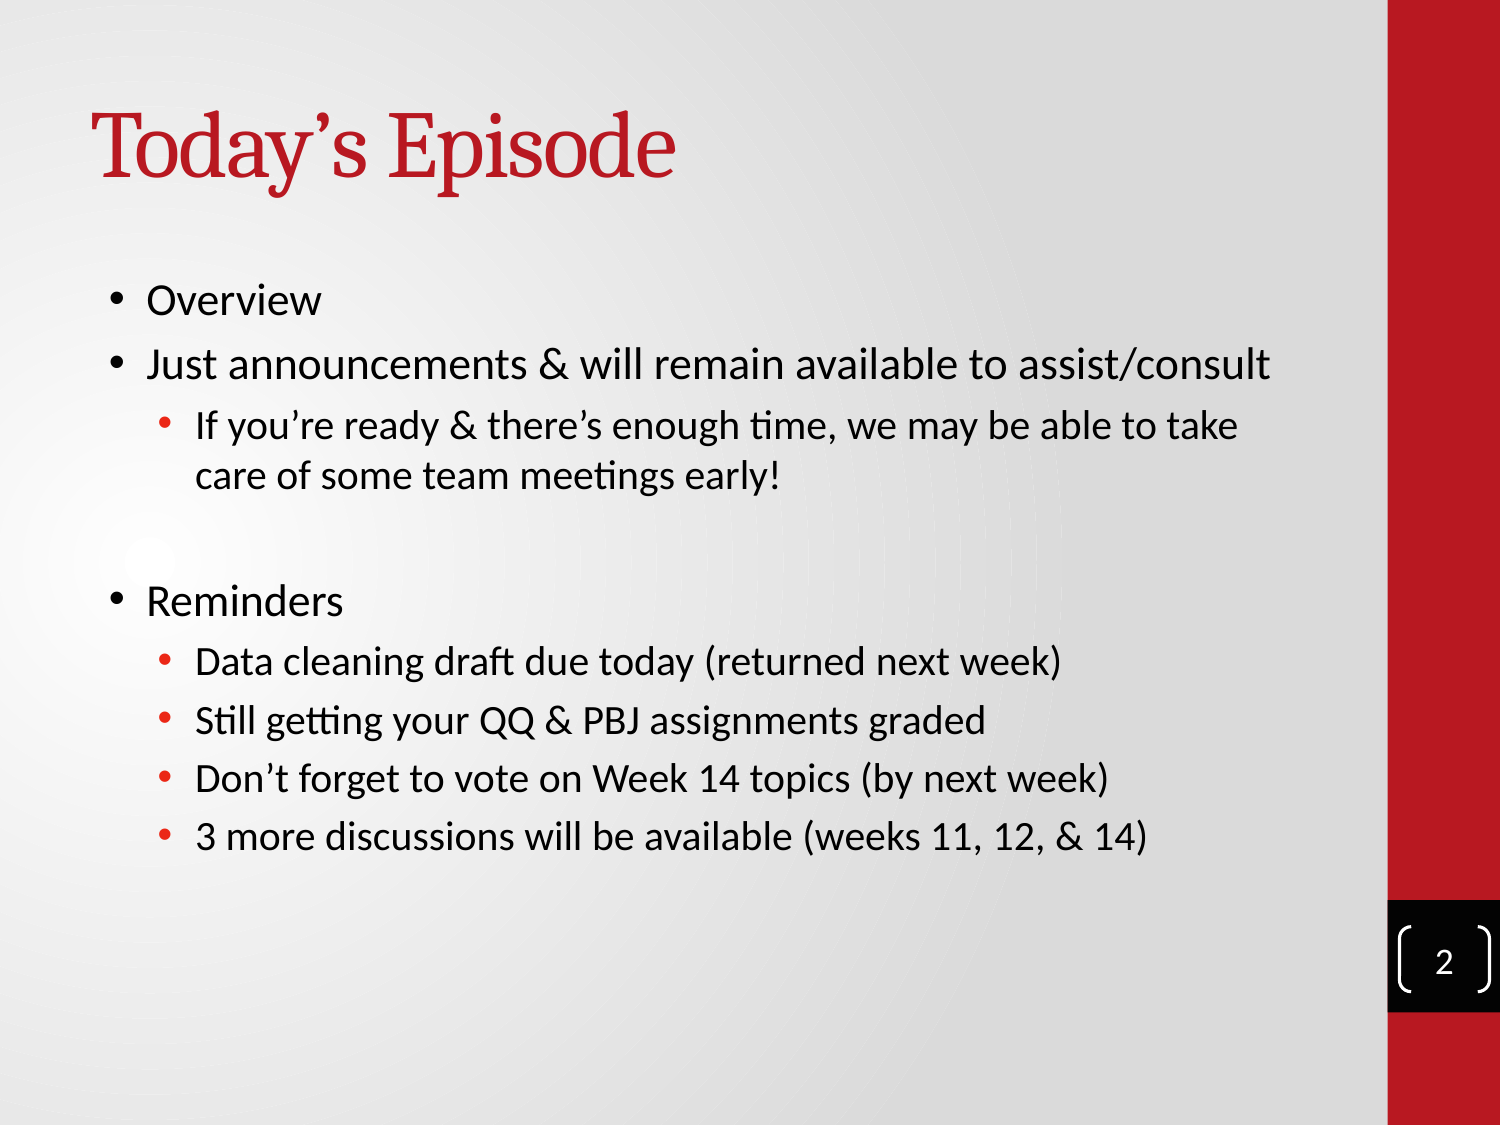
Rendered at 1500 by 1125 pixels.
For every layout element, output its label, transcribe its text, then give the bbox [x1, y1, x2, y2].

list Overview Just announcements & will remain available to assist/consult If you’re ready & there’s enough time, we may be able to take care of some team meetings early! Reminders Data cleaning draft due today (returned next week) Still getting your QQ & PBJ assignments graded Don’t forget to vote on Week 14 topics (by next week) 3 more discussions will be available (weeks 11, 12, & 14) [75, 262, 1325, 1050]
slide_number 2 [1397, 925, 1492, 994]
title Today’s Episode [75, 45, 1325, 233]
